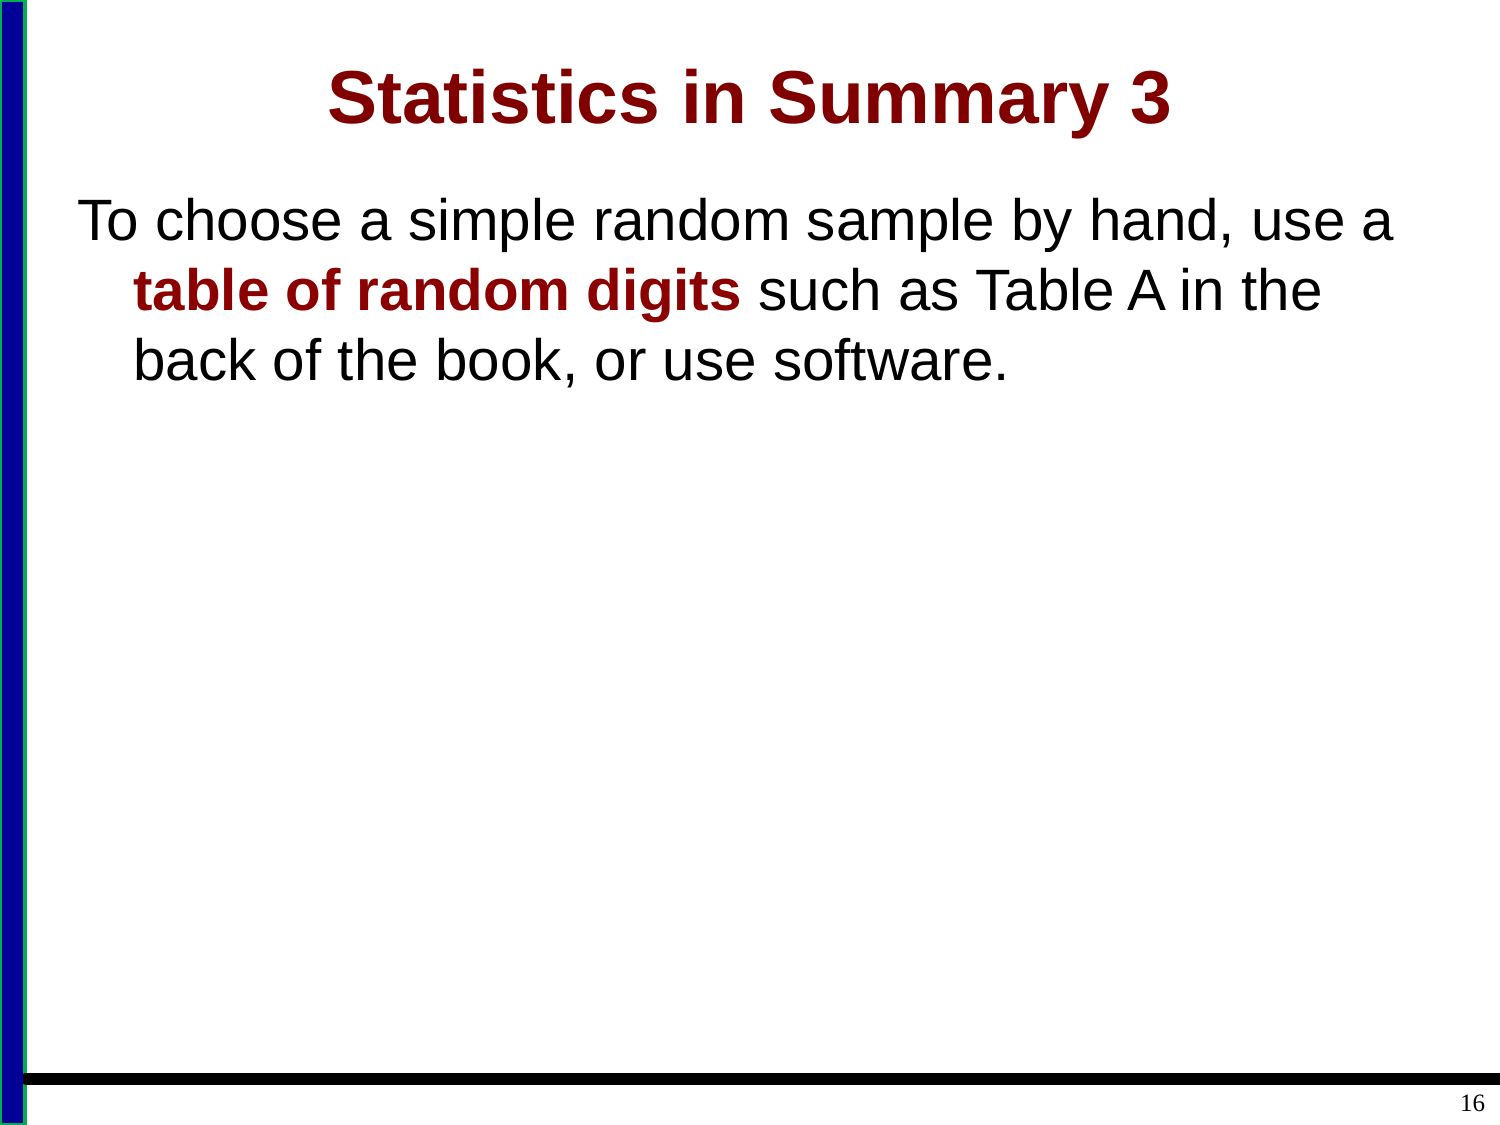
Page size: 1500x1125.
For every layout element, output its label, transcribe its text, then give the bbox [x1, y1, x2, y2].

text_box To choose a simple random sample by hand, use a table of random digits such as Table A in the back of the book, or use software. [62, 174, 1450, 913]
title Statistics in Summary 3 [75, 45, 1425, 174]
